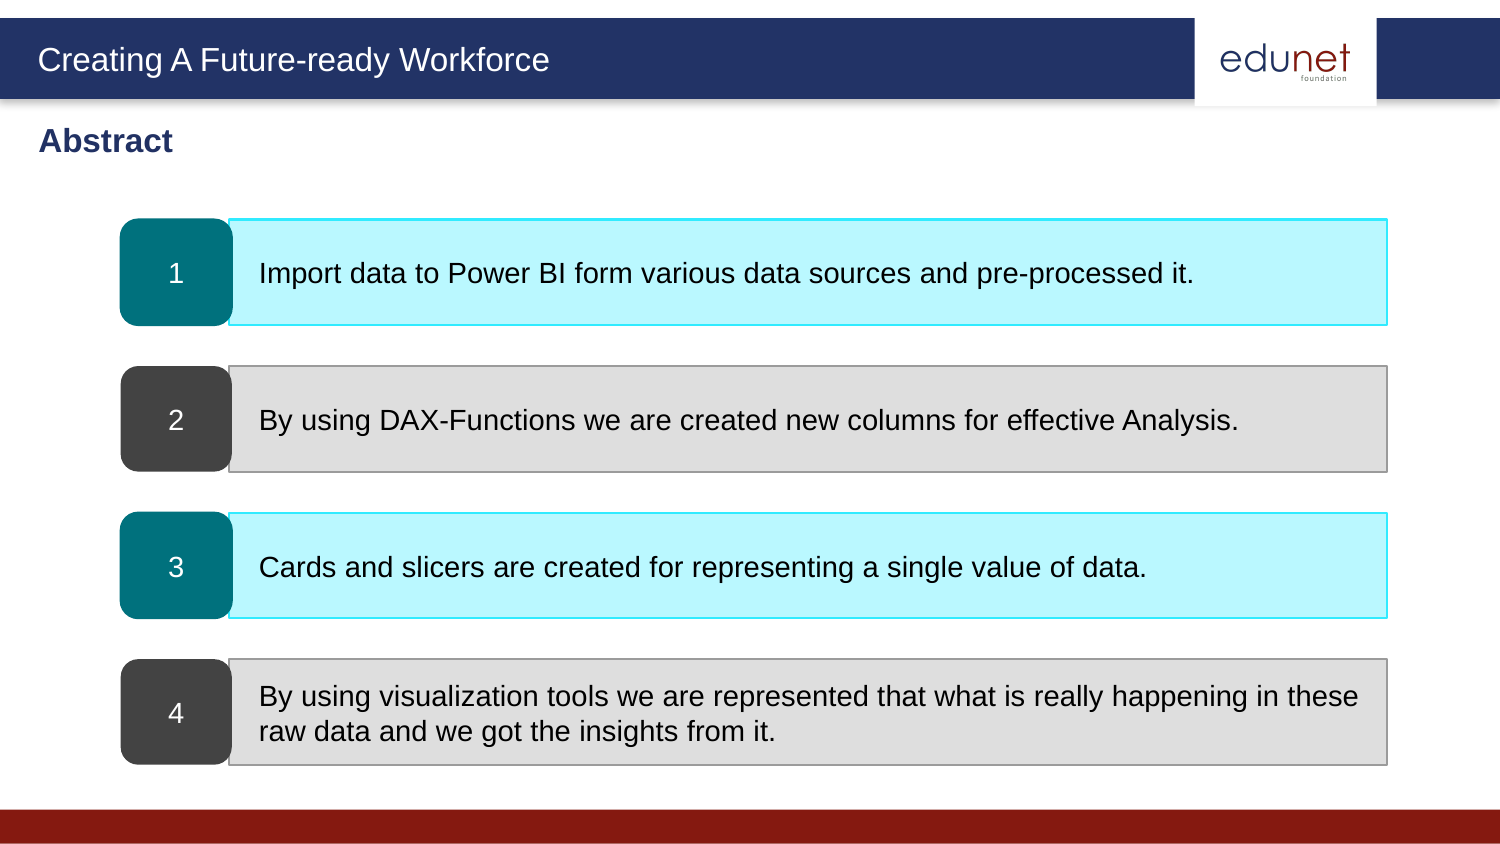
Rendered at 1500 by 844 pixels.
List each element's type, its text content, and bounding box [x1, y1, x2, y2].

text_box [120, 219, 1388, 765]
picture [1215, 38, 1356, 86]
text_box Abstract [23, 112, 750, 167]
